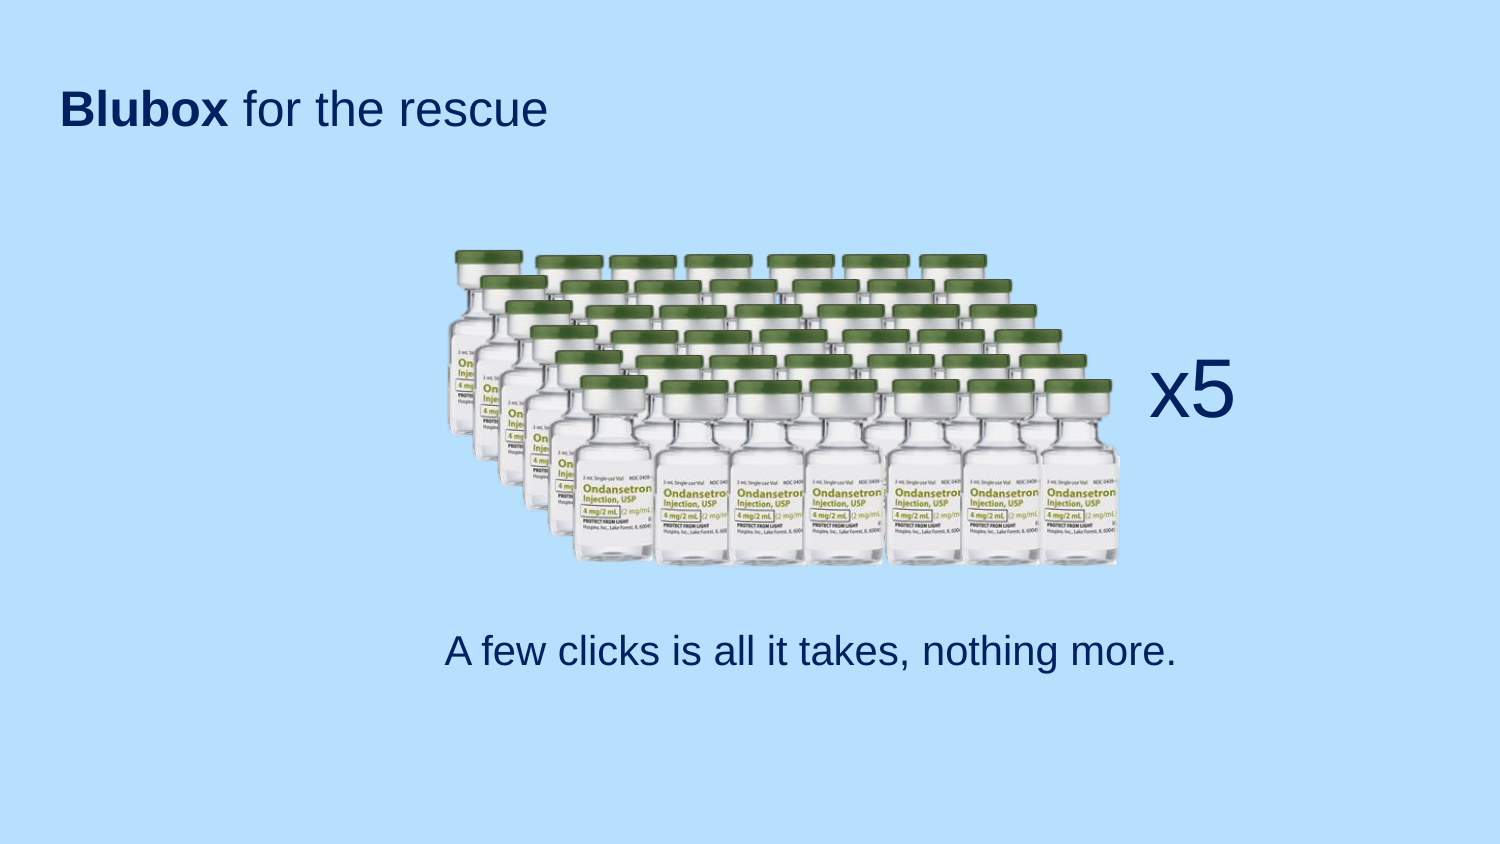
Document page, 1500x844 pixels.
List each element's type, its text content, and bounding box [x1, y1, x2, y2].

text_box A few clicks is all it takes, nothing more. [429, 616, 1258, 682]
picture [447, 247, 1120, 567]
text_box Blubox for the rescue [44, 69, 880, 145]
text_box x5 [1070, 326, 1453, 441]
